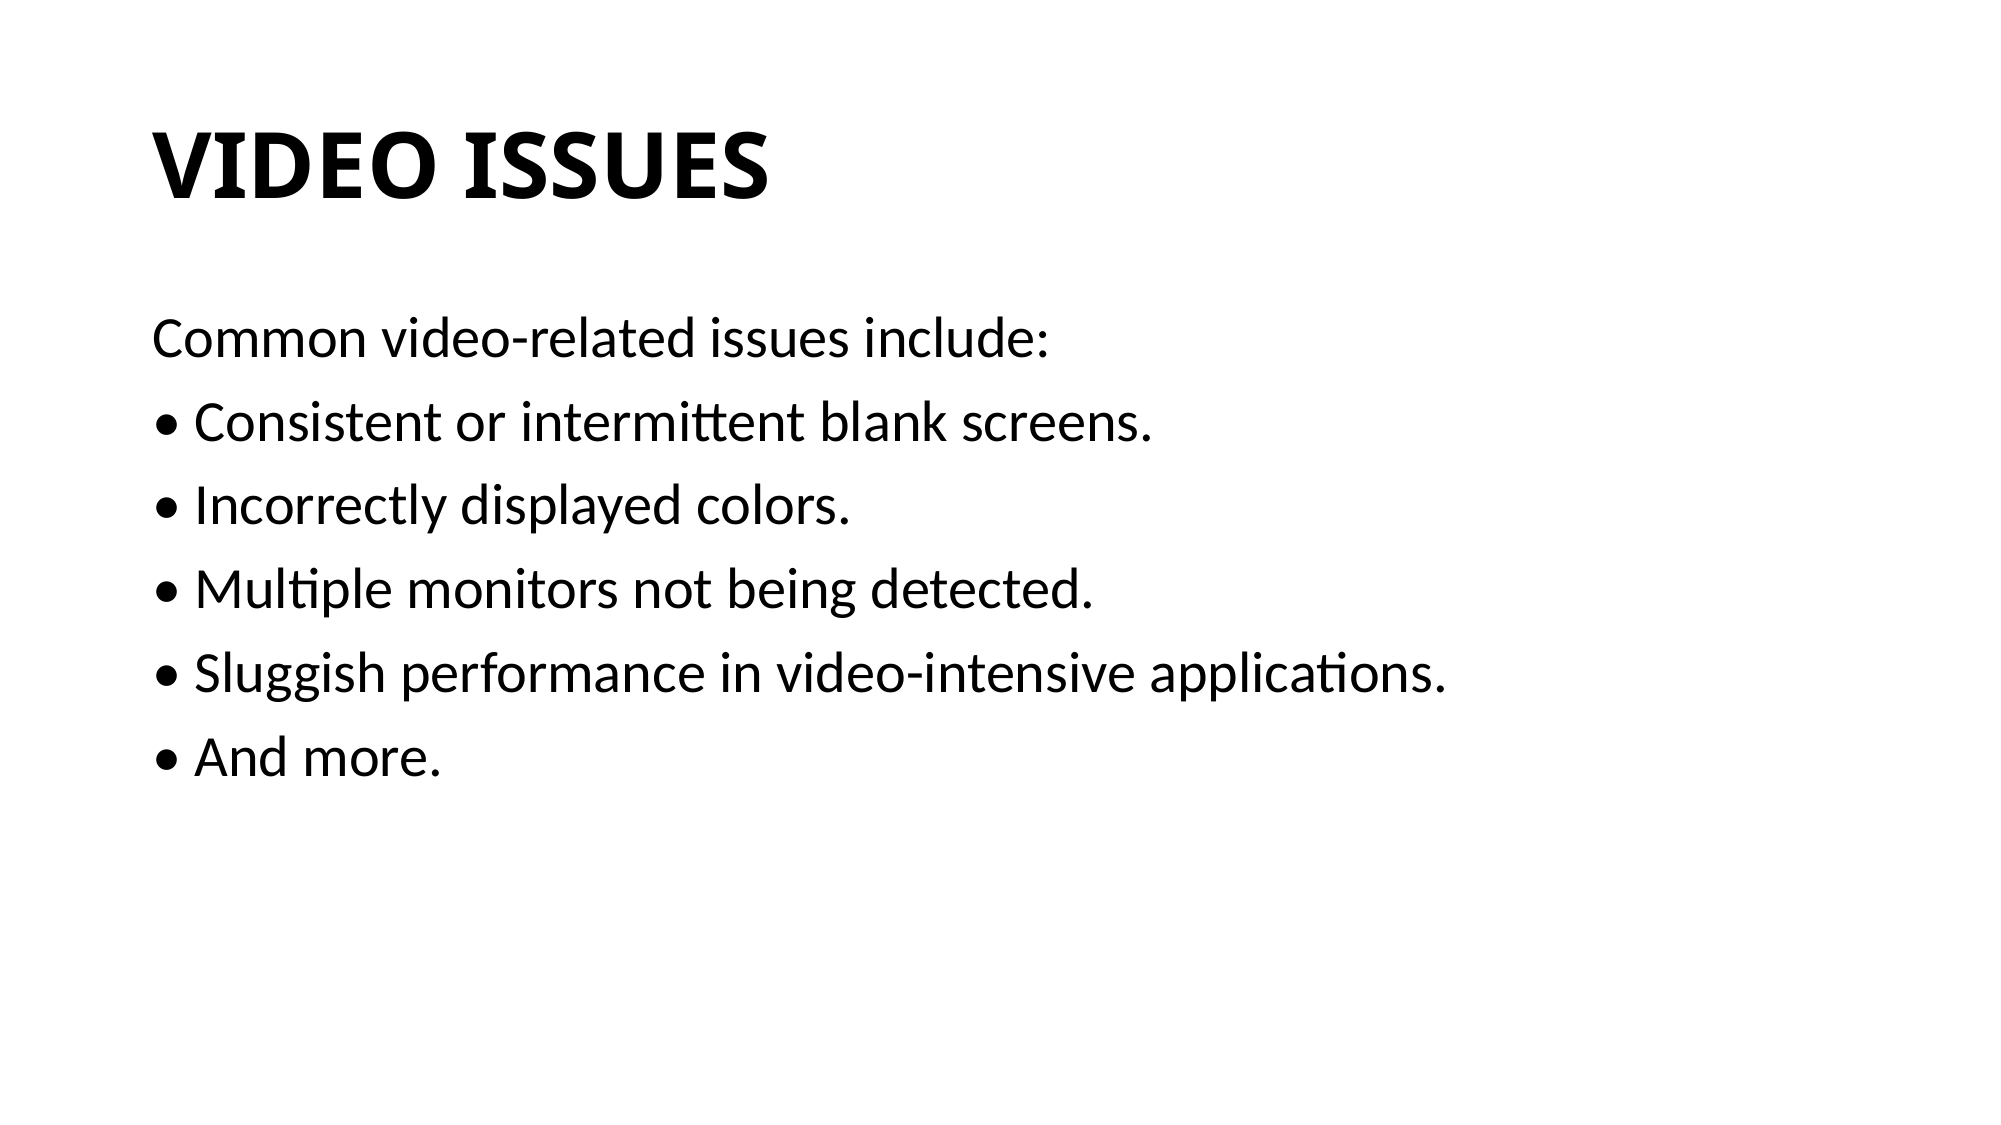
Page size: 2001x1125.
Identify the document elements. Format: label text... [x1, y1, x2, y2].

list Common video-related issues include: • Consistent or intermittent blank screens. • Incorrectly displayed colors. • Multiple monitors not being detected. • Sluggish performance in video-intensive applications. • And more. [137, 299, 1863, 1014]
title VIDEO ISSUES [137, 59, 1863, 278]
